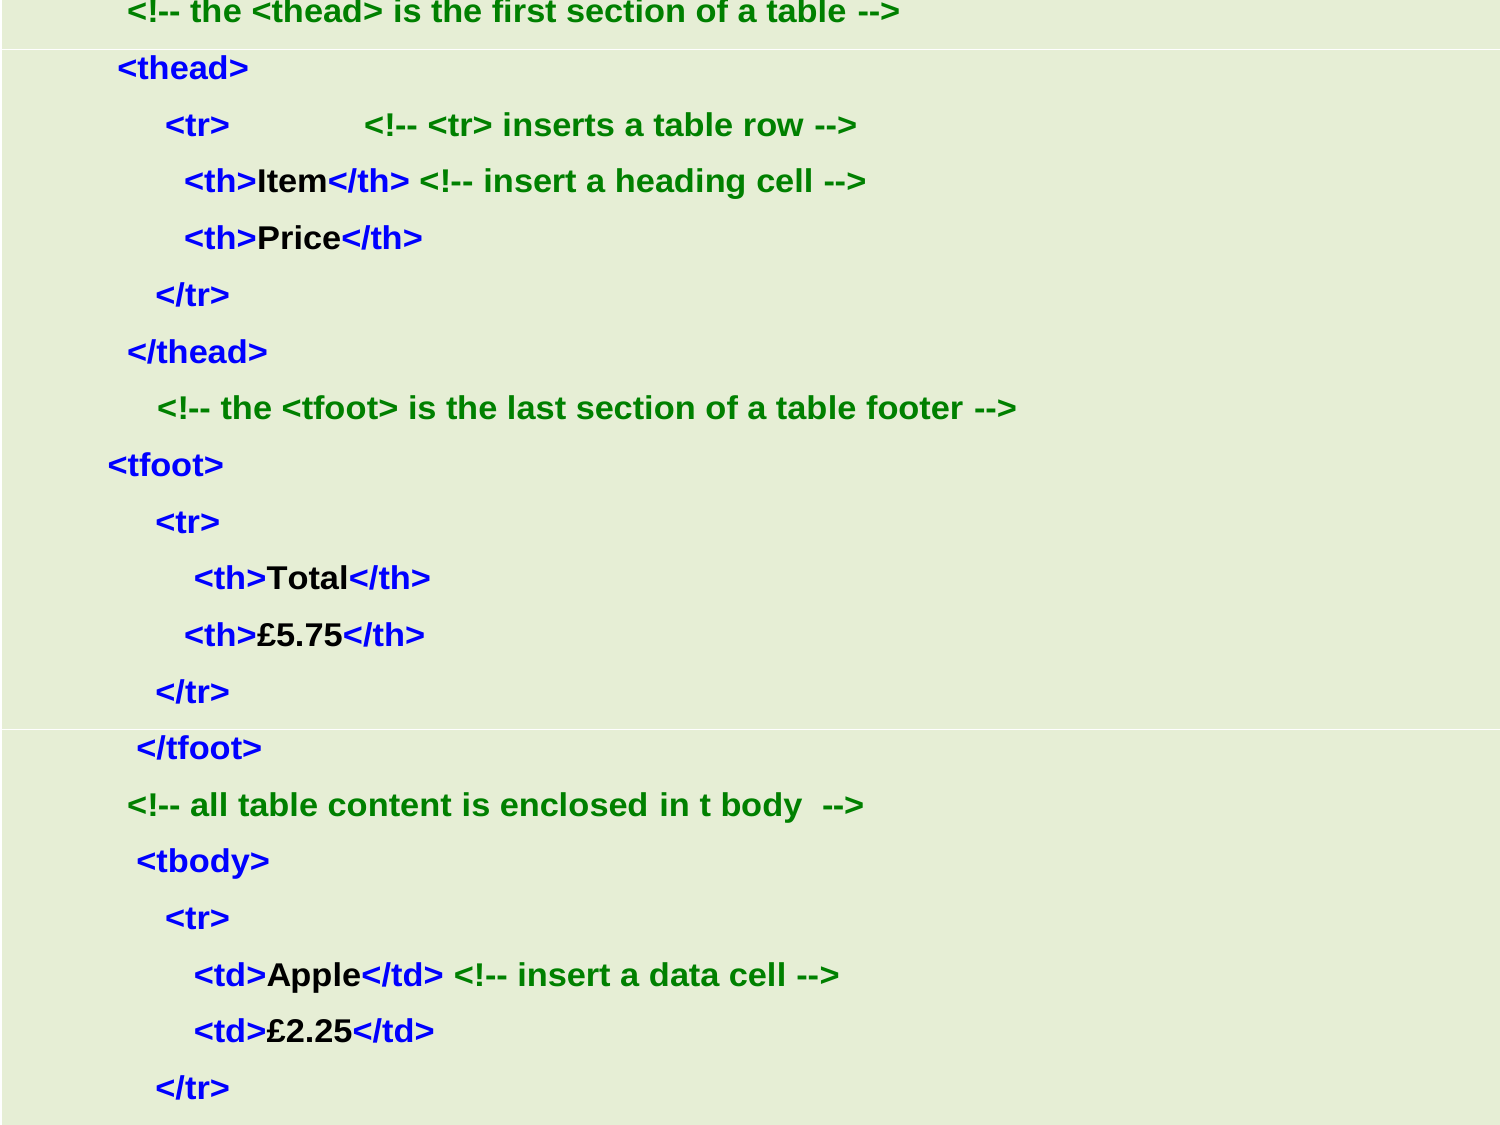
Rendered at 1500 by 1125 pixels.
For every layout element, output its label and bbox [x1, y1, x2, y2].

text_box [0, 0, 1500, 1125]
